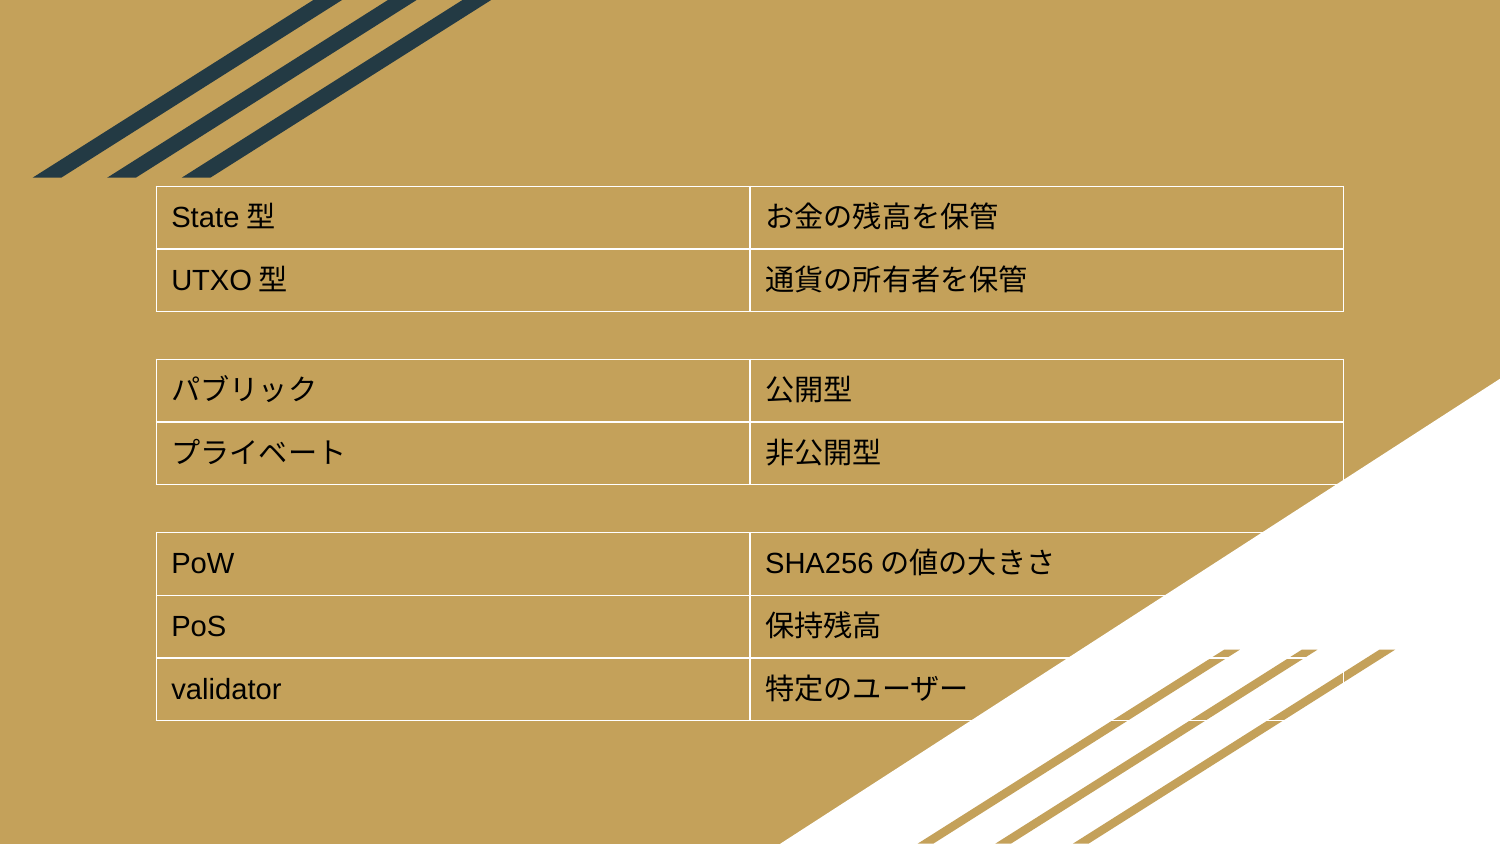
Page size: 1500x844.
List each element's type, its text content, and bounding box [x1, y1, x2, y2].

table_header State型 [157, 187, 749, 248]
table_header お金の残高を保管 [751, 187, 1343, 248]
table_cell プライベート [157, 423, 749, 484]
table_header 公開型 [751, 360, 1343, 421]
table_header パブリック [157, 360, 749, 421]
table_cell 特定のユーザー [751, 659, 1343, 720]
table_cell 通貨の所有者を保管 [751, 250, 1343, 311]
table_cell validator [157, 659, 749, 720]
table_cell 非公開型 [751, 423, 1343, 484]
table_header PoW [157, 533, 749, 595]
table_header SHA256の値の大きさ [751, 533, 1343, 595]
table_cell UTXO型 [157, 250, 749, 311]
table_cell 保持残高 [751, 596, 1343, 657]
table_cell PoS [157, 596, 749, 657]
